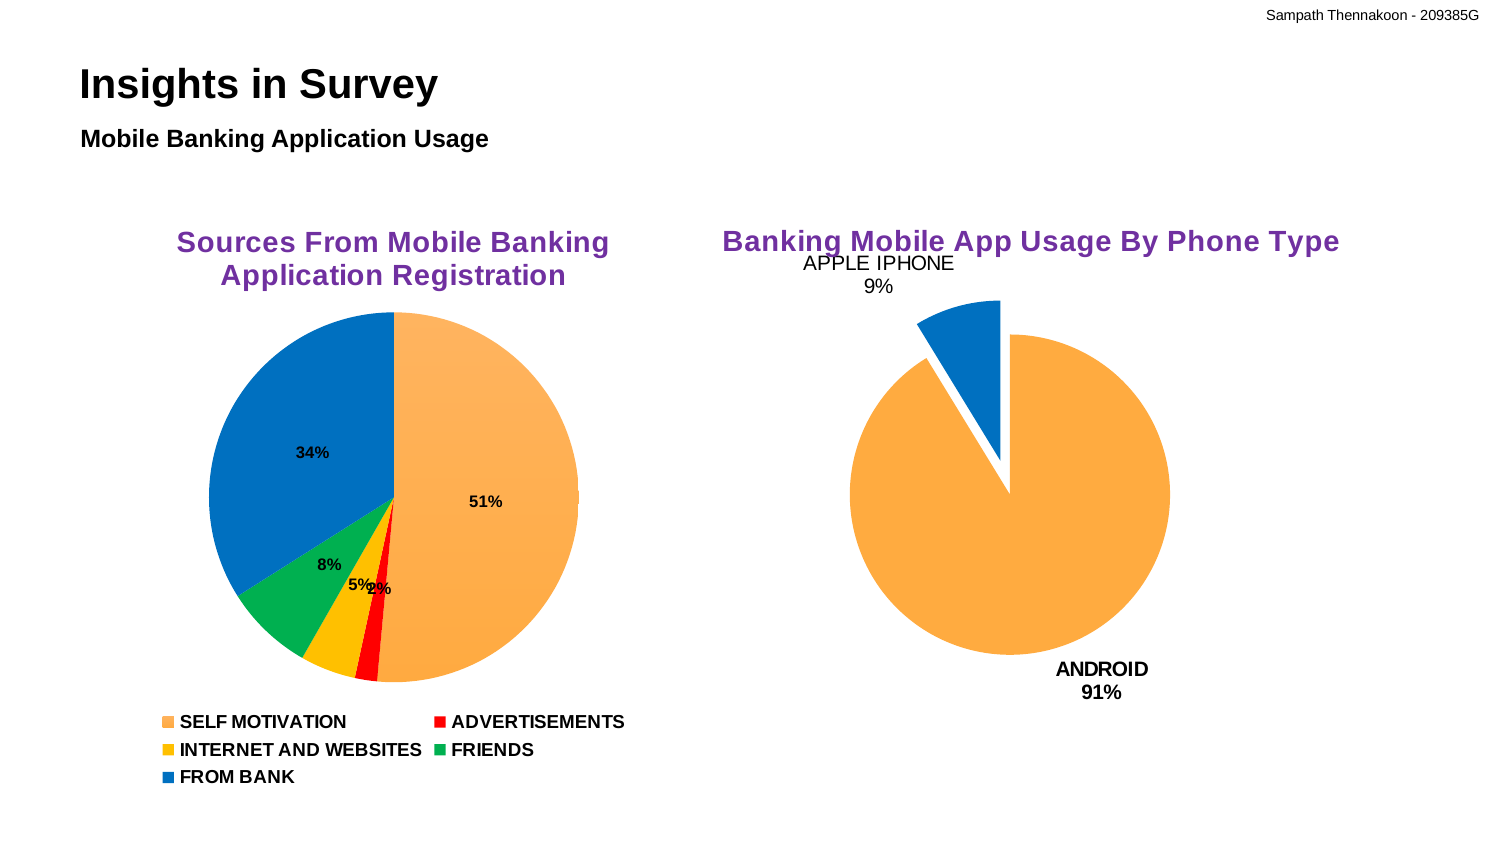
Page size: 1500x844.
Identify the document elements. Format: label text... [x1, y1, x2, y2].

text_box Mobile Banking Application Usage [65, 114, 505, 160]
text_box Sampath Thennakoon - 209385G [1251, 0, 1500, 32]
text_box Insights in Survey [64, 49, 454, 114]
chart [37, 196, 1463, 795]
